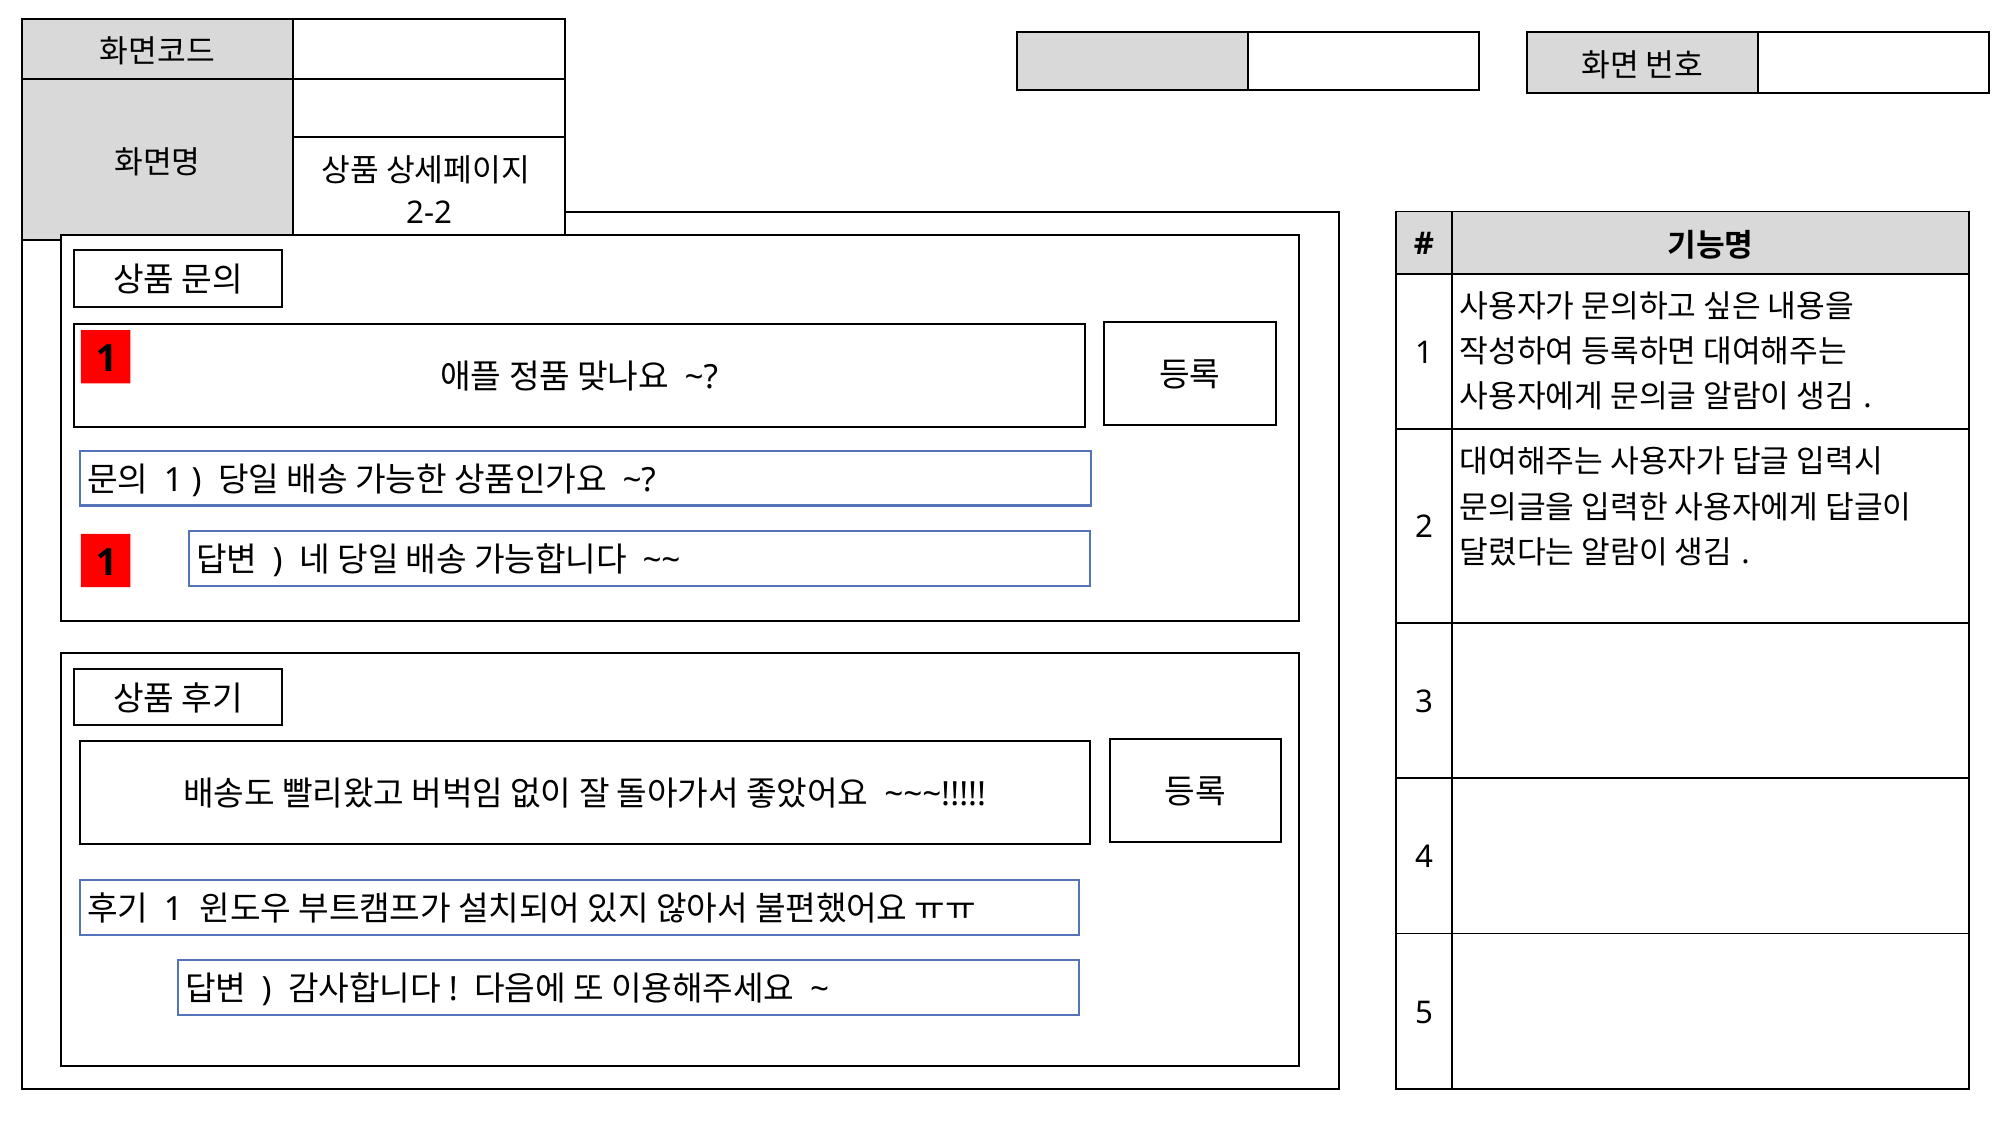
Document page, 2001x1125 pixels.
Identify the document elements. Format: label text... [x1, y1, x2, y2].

table_header 화면 번호 [1528, 33, 1757, 92]
table_header [1759, 33, 1988, 92]
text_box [80, 326, 131, 388]
table_cell 화면명 [23, 80, 292, 239]
text_box [21, 211, 1340, 1090]
table_cell 3 [1397, 624, 1451, 777]
table_header 기능명 [1453, 212, 1968, 273]
text_box 답변 ) 감사합니다! 다음에 또 이용해주세요 ~ [177, 959, 1079, 1015]
table_cell 5 [1397, 934, 1451, 1088]
table_header 화면코드 [23, 20, 292, 78]
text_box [79, 740, 1091, 844]
table_cell 4 [1397, 779, 1451, 933]
text_box 문의 1 ) 당일 배송 가능한 상품인가요 ~? [80, 450, 1091, 506]
table_cell 상품 상세페이지 2-2 [294, 138, 564, 234]
text_box [61, 653, 1300, 1067]
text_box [80, 529, 131, 592]
table_cell 1 [1397, 275, 1451, 428]
table_cell [294, 80, 564, 136]
table_cell [1453, 624, 1968, 777]
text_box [73, 323, 1086, 427]
table_cell 사용자가 문의하고 싶은 내용을 작성하여 등록하면 대여해주는 사용자에게 문의글 알람이 생김. [1453, 275, 1968, 428]
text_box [73, 668, 283, 726]
table_cell [1453, 934, 1968, 1088]
table_cell 2 [1397, 430, 1451, 622]
table_header [294, 20, 564, 78]
table_cell 대여해주는 사용자가 답글 입력시 문의글을 입력한 사용자에게 답글이 달렸다는 알람이 생김. [1453, 430, 1968, 622]
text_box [1109, 738, 1282, 842]
table_header [1018, 33, 1247, 89]
text_box 답변 ) 네 당일 배송 가능합니다 ~~ [188, 530, 1090, 586]
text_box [73, 249, 283, 307]
table_header # [1397, 212, 1451, 273]
table_header [1249, 33, 1478, 89]
table_cell [1453, 779, 1968, 933]
text_box [61, 234, 1300, 621]
text_box 후기 1 윈도우 부트캠프가 설치되어 있지 않아서 불편했어요 ㅠㅠ [80, 879, 1079, 935]
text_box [1103, 321, 1276, 426]
